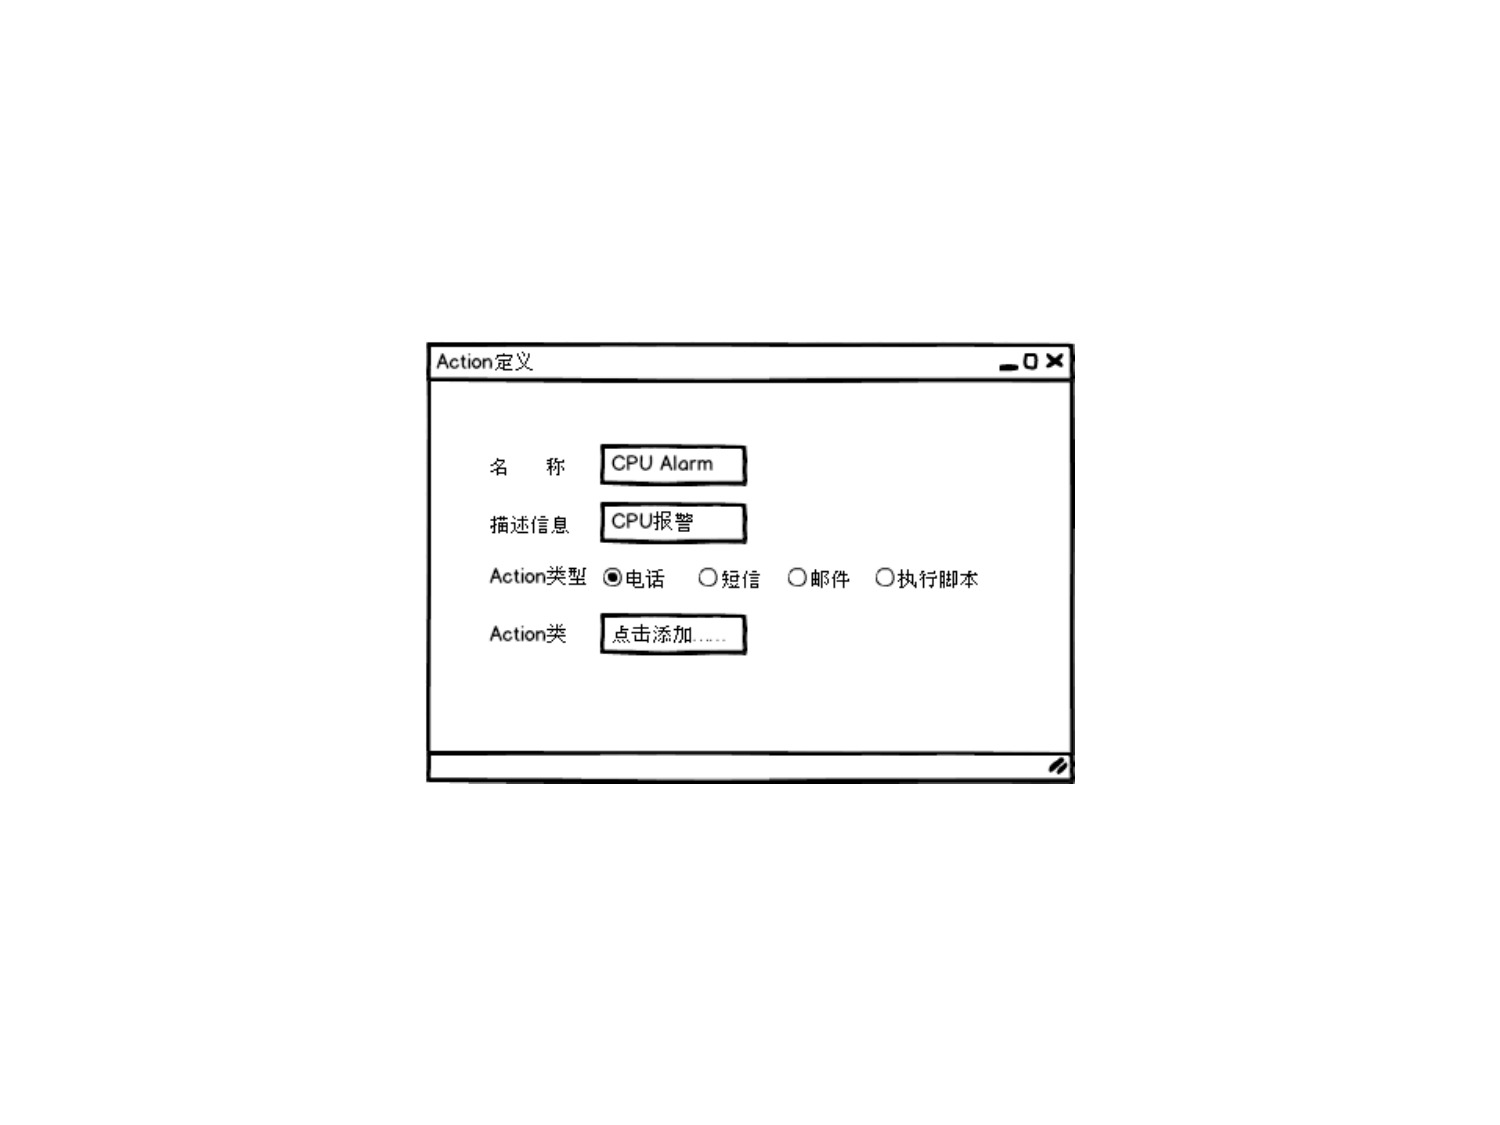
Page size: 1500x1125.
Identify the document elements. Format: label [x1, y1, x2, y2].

picture [425, 341, 1075, 784]
